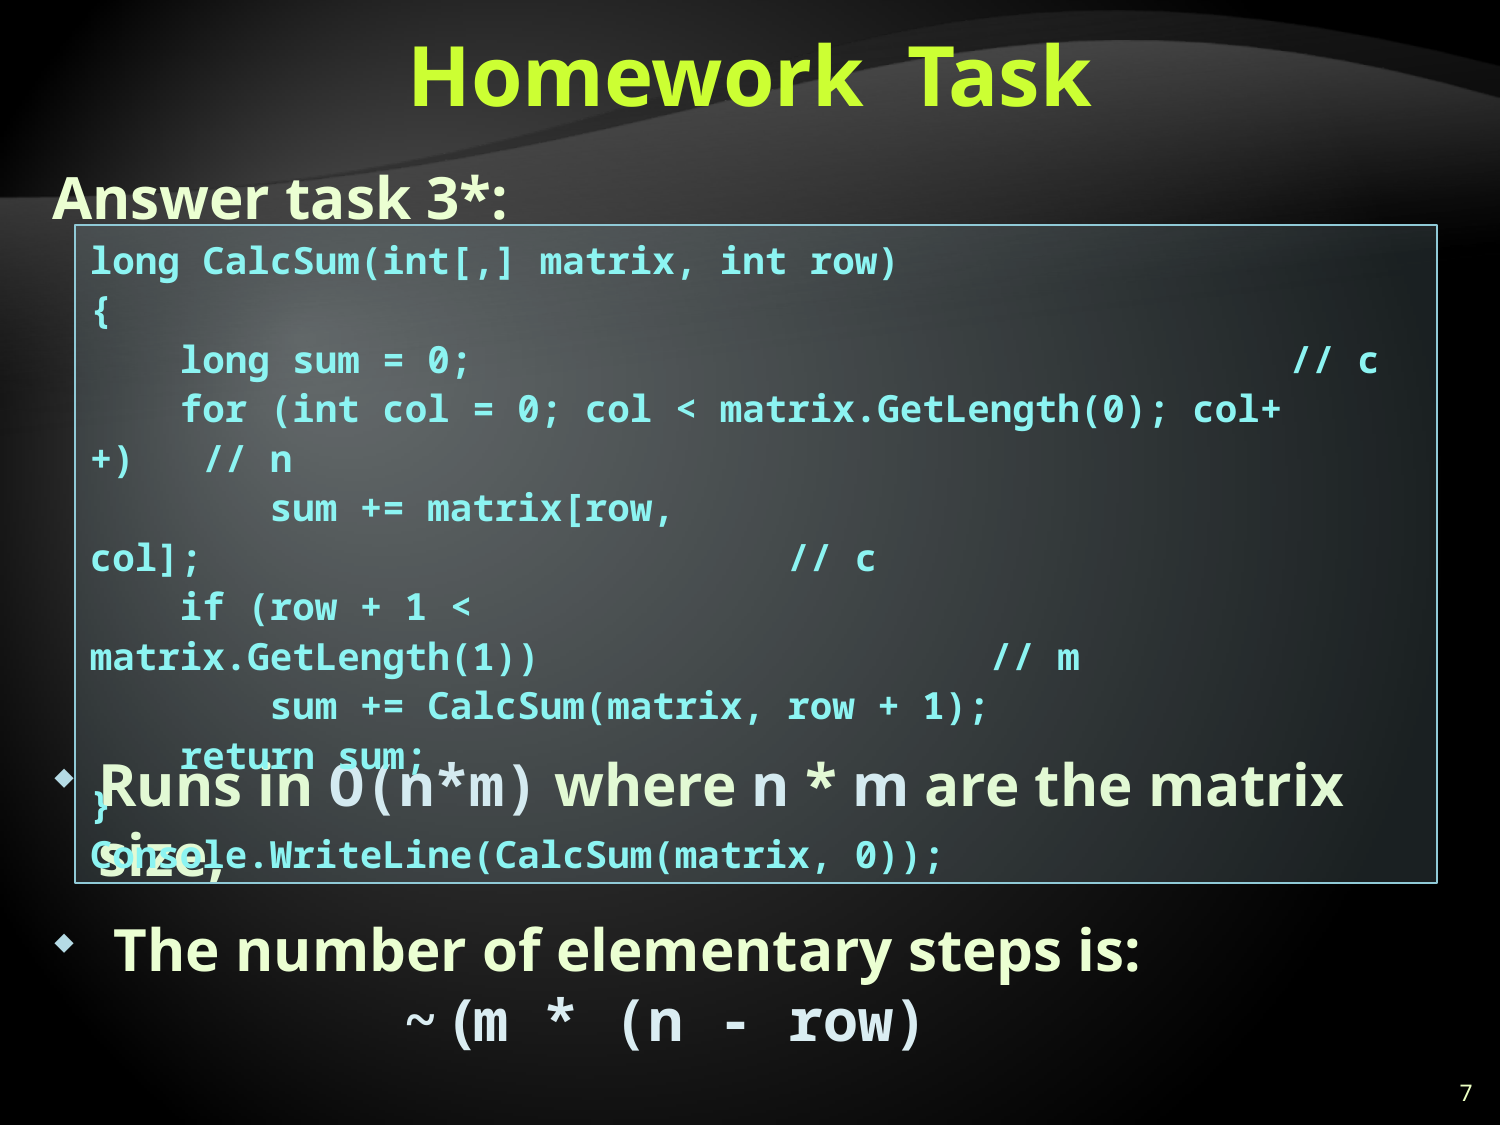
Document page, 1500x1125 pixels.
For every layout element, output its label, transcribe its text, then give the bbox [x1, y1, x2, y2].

picture [0, 0, 1500, 1125]
text_box long CalcSum(int[,] matrix, int row) { long sum = 0; // c for (int col = 0; col < matrix.GetLength(0); col++) // n sum += matrix[row, col]; // c if (row + 1 < matrix.GetLength(1)) // m sum += CalcSum(matrix, row + 1); return sum; } Console.WriteLine(CalcSum(matrix, 0)); [74, 224, 1438, 883]
title Homework Task [37, 12, 1463, 149]
slide_number 7 [1412, 1074, 1488, 1113]
list Answer task 3*: Runs in O(n*m) where n * m are the matrix size, The number of elementary steps is: ~ (m * (n - row) [37, 149, 1463, 1100]
